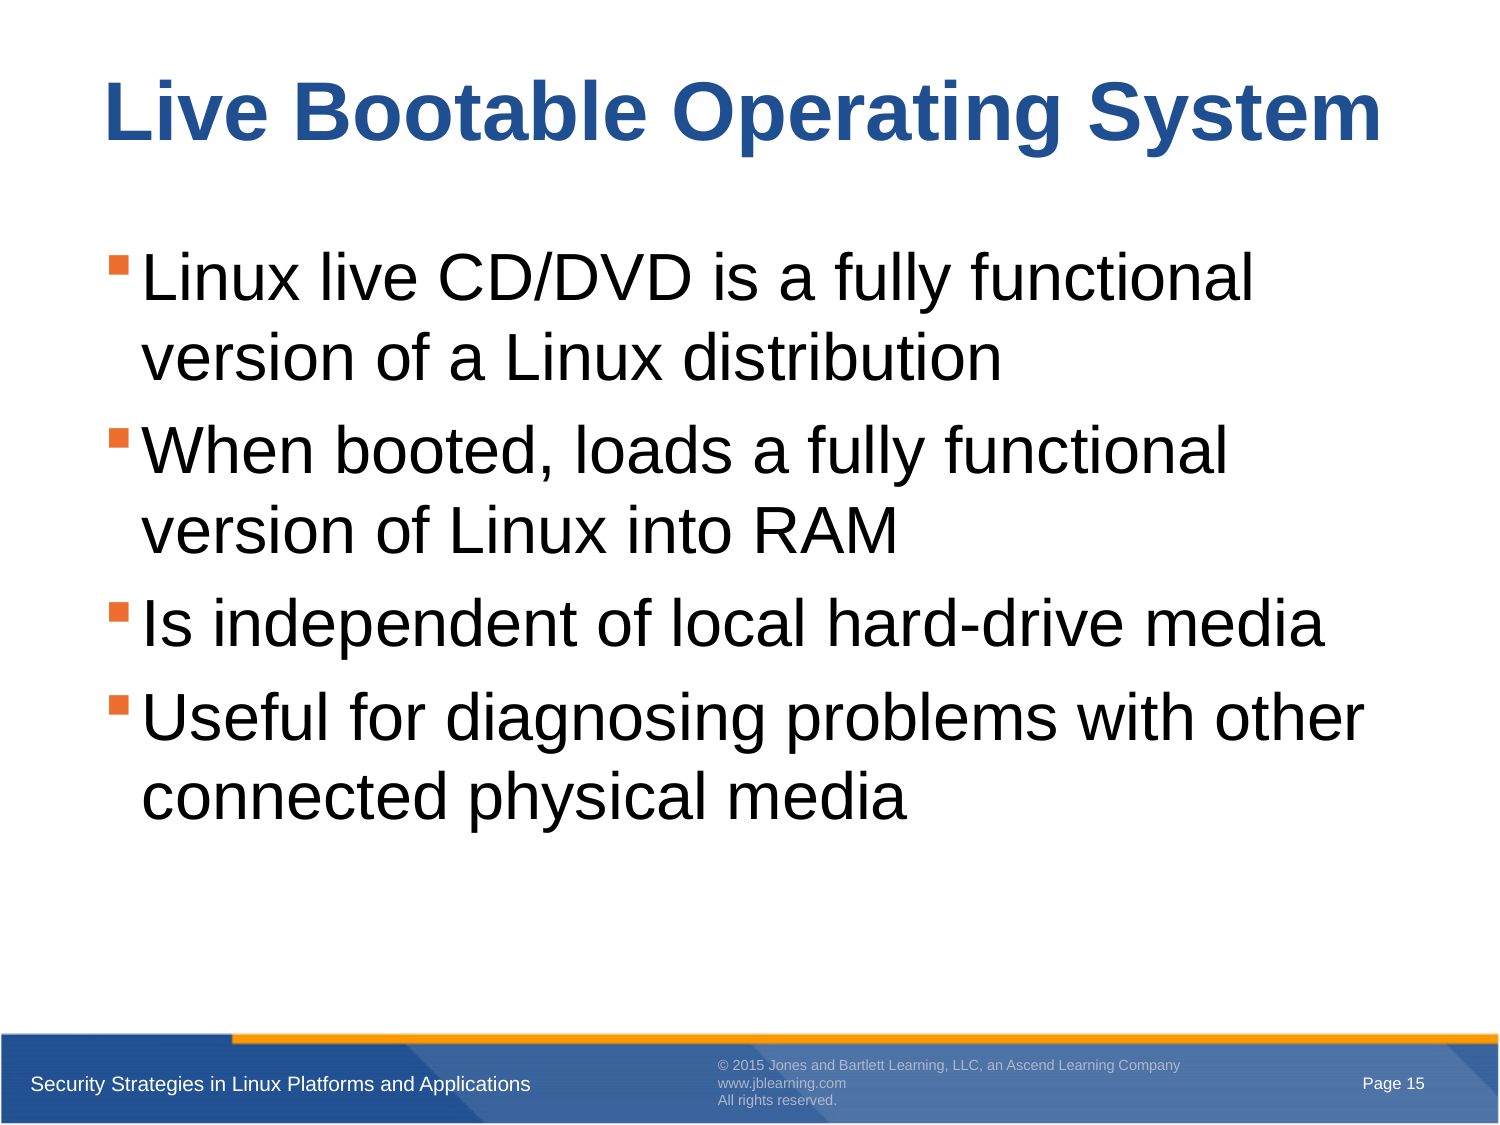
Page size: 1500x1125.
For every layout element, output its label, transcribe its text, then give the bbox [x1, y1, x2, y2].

list Linux live CD/DVD is a fully functional version of a Linux distribution When booted, loads a fully functional version of Linux into RAM Is independent of local hard-drive media Useful for diagnosing problems with other connected physical media [88, 225, 1451, 939]
title Live Bootable Operating System [88, 49, 1451, 129]
picture [0, 1032, 1500, 1125]
